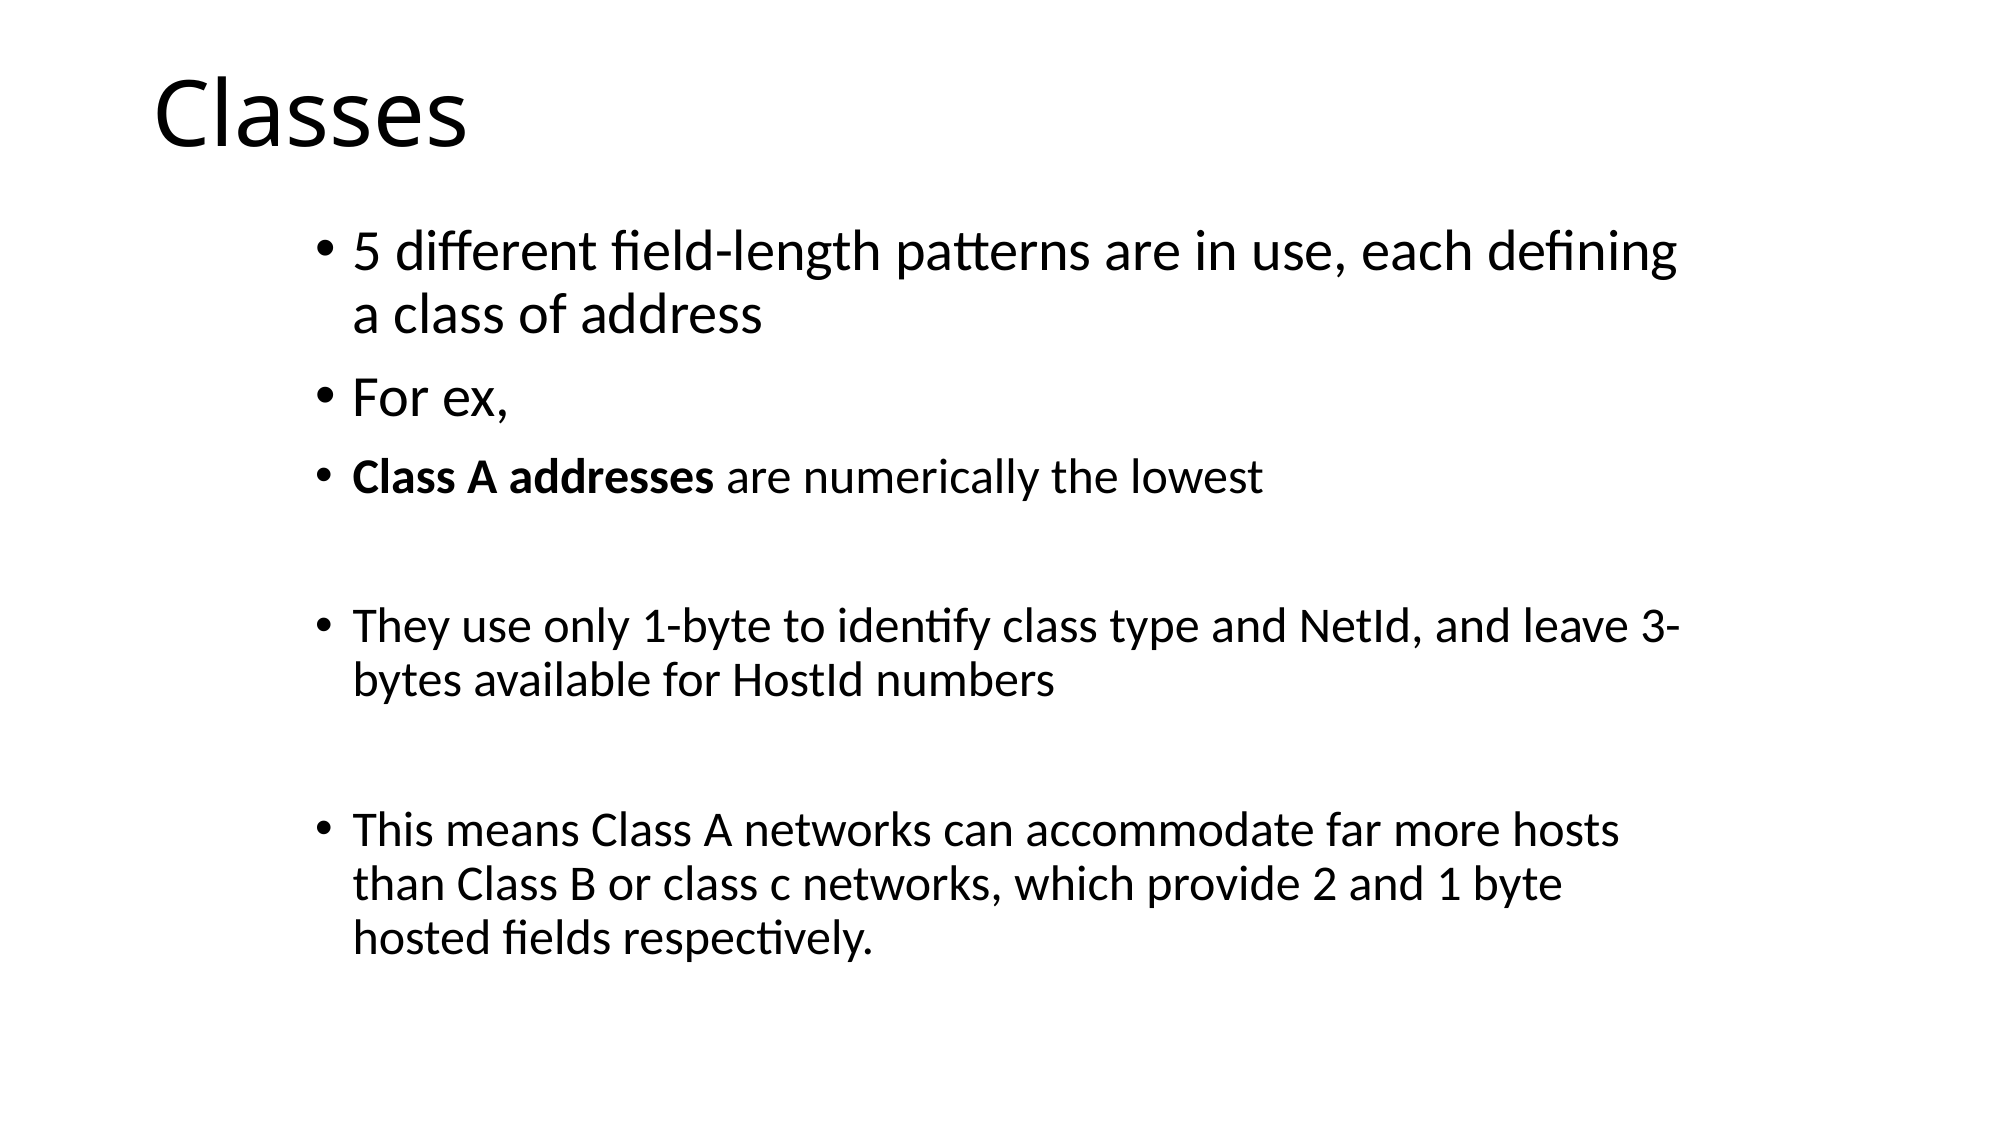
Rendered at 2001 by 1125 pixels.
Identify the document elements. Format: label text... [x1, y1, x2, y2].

title Classes [137, 59, 1863, 278]
list 5 different field-length patterns are in use, each defining a class of address For ex, Class A addresses are numerically the lowest They use only 1-byte to identify class type and NetId, and leave 3-bytes available for HostId numbers This means Class A networks can accommodate far more hosts than Class B or class c networks, which provide 2 and 1 byte hosted fields respectively. [300, 212, 1713, 1100]
